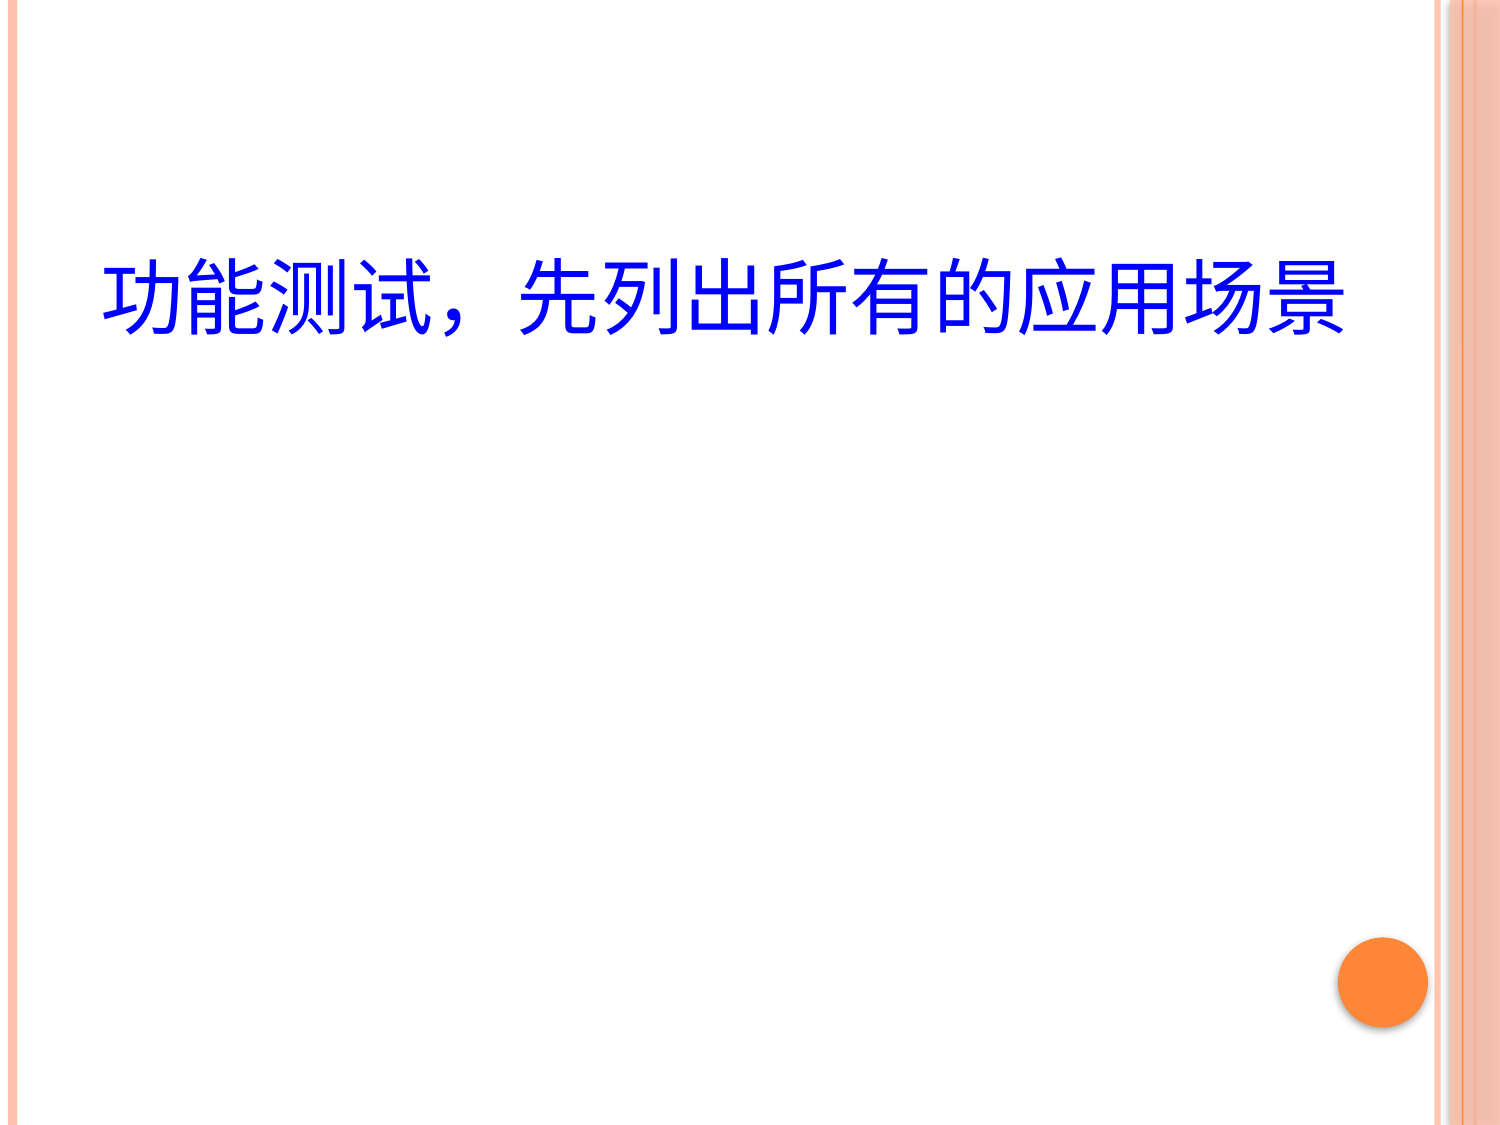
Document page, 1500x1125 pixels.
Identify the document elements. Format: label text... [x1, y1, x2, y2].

title 功能测试，先列出所有的应用场景 [66, 213, 1384, 353]
